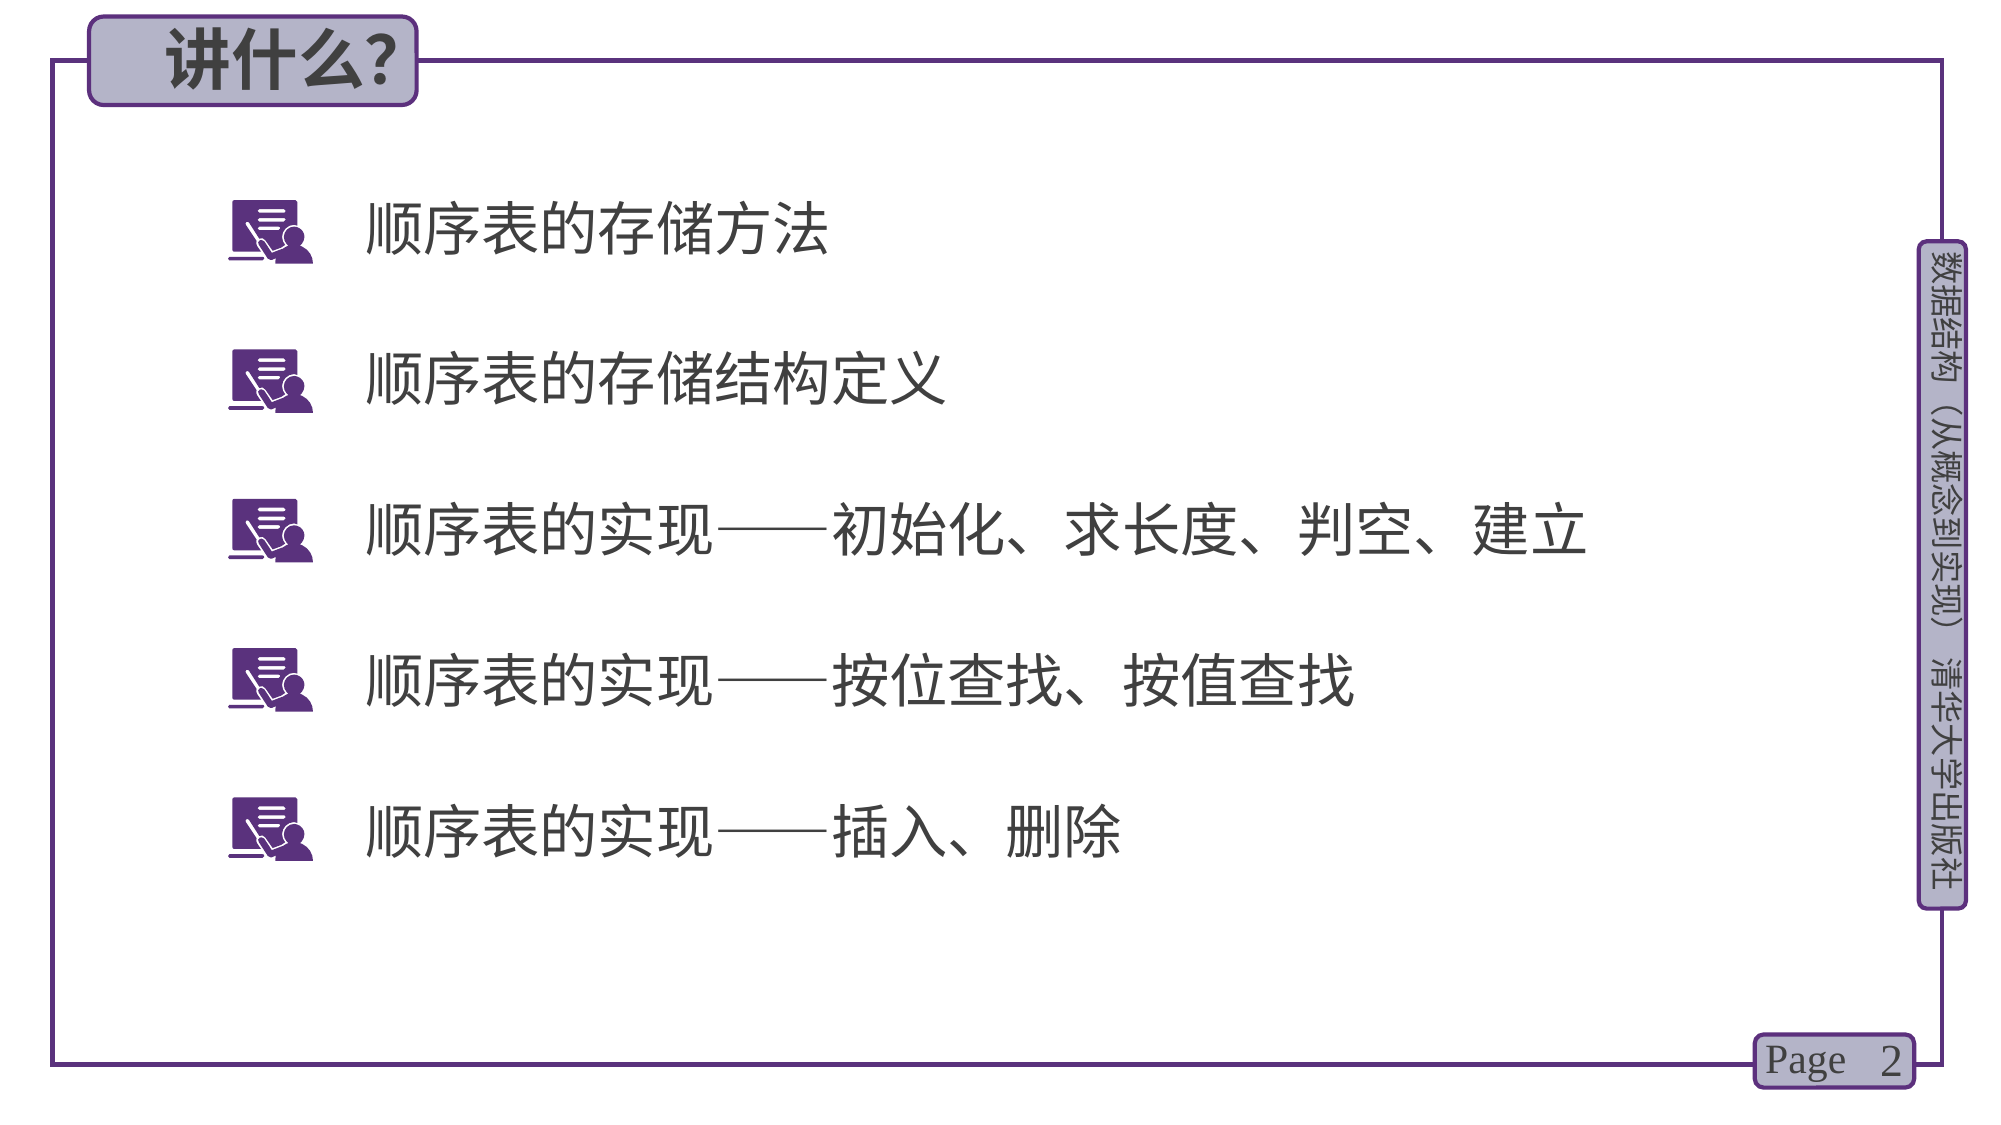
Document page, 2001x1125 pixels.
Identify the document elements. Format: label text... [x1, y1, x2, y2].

text_box [88, 15, 418, 107]
text_box 顺序表的实现——初始化、求长度、判空、建立 [350, 485, 1774, 571]
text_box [227, 797, 313, 861]
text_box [227, 498, 313, 563]
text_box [227, 349, 313, 413]
text_box 顺序表的实现——插入、删除 [350, 787, 1303, 873]
text_box 顺序表的存储结构定义 [350, 334, 1089, 420]
text_box 顺序表的存储方法 [350, 184, 977, 270]
text_box 顺序表的实现——按位查找、按值查找 [350, 636, 1512, 722]
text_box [227, 200, 313, 264]
text_box 讲什么？ [122, 10, 408, 105]
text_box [227, 648, 313, 712]
